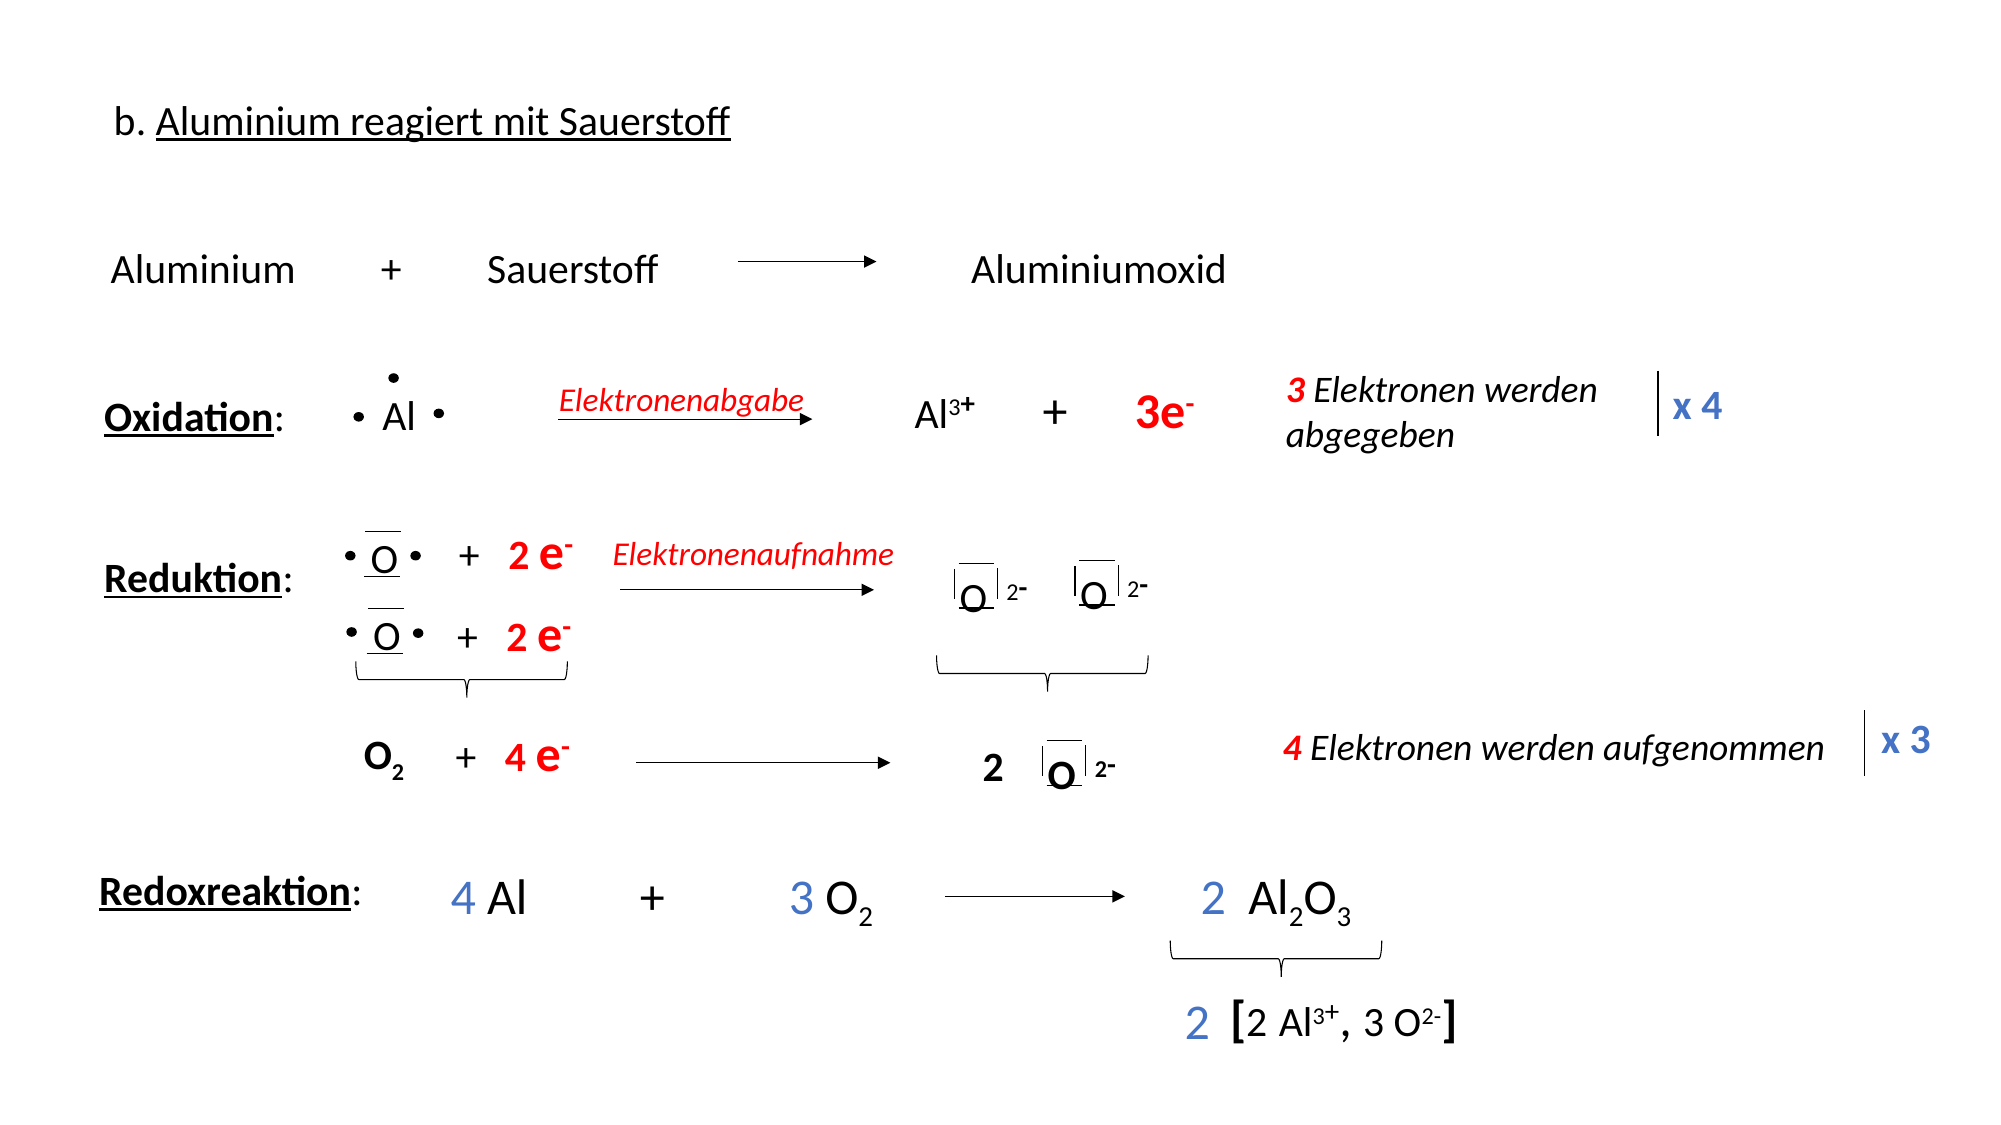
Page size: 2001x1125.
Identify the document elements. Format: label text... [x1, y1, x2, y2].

text_box + 2 e- [444, 511, 596, 587]
text_box Al3+ + 3e- [899, 370, 1268, 446]
text_box + 4 e- [440, 714, 592, 789]
text_box [936, 655, 1149, 692]
text_box Reduktion: [89, 543, 338, 609]
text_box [358, 601, 458, 668]
text_box x 4 [1659, 370, 1772, 436]
text_box 4 Al + 3 O2 2 Al2O3 [435, 856, 1549, 940]
text_box [2 Al3+, 3 O2-] [1215, 979, 1549, 1055]
text_box Oxidation: [89, 382, 338, 448]
text_box [433, 408, 445, 419]
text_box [1065, 552, 1170, 618]
text_box [1169, 940, 1383, 977]
text_box [388, 373, 399, 383]
text_box 2 [1169, 981, 1221, 1057]
text_box + 2 e- [442, 593, 594, 669]
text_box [944, 555, 1050, 621]
text_box Elektronenaufnahme [597, 524, 914, 580]
text_box 3 Elektronen werden abgegeben [1271, 357, 1680, 463]
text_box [1032, 732, 1138, 798]
text_box 2 [968, 732, 1029, 798]
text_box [355, 524, 456, 590]
text_box Aluminium + Sauerstoff Aluminiumoxid [95, 234, 1306, 299]
text_box [346, 627, 357, 637]
text_box 4 Elektronen werden aufgenommen [1267, 715, 1850, 776]
text_box Elektronenabgabe [543, 370, 838, 426]
text_box x 3 [1866, 704, 1981, 770]
text_box O2 [339, 720, 433, 792]
text_box [355, 661, 568, 698]
text_box [353, 412, 364, 422]
text_box b. Aluminium reagiert mit Sauerstoff [98, 86, 891, 152]
text_box Redoxreaktion: [84, 855, 393, 921]
text_box Al [367, 381, 467, 446]
text_box [345, 550, 355, 561]
